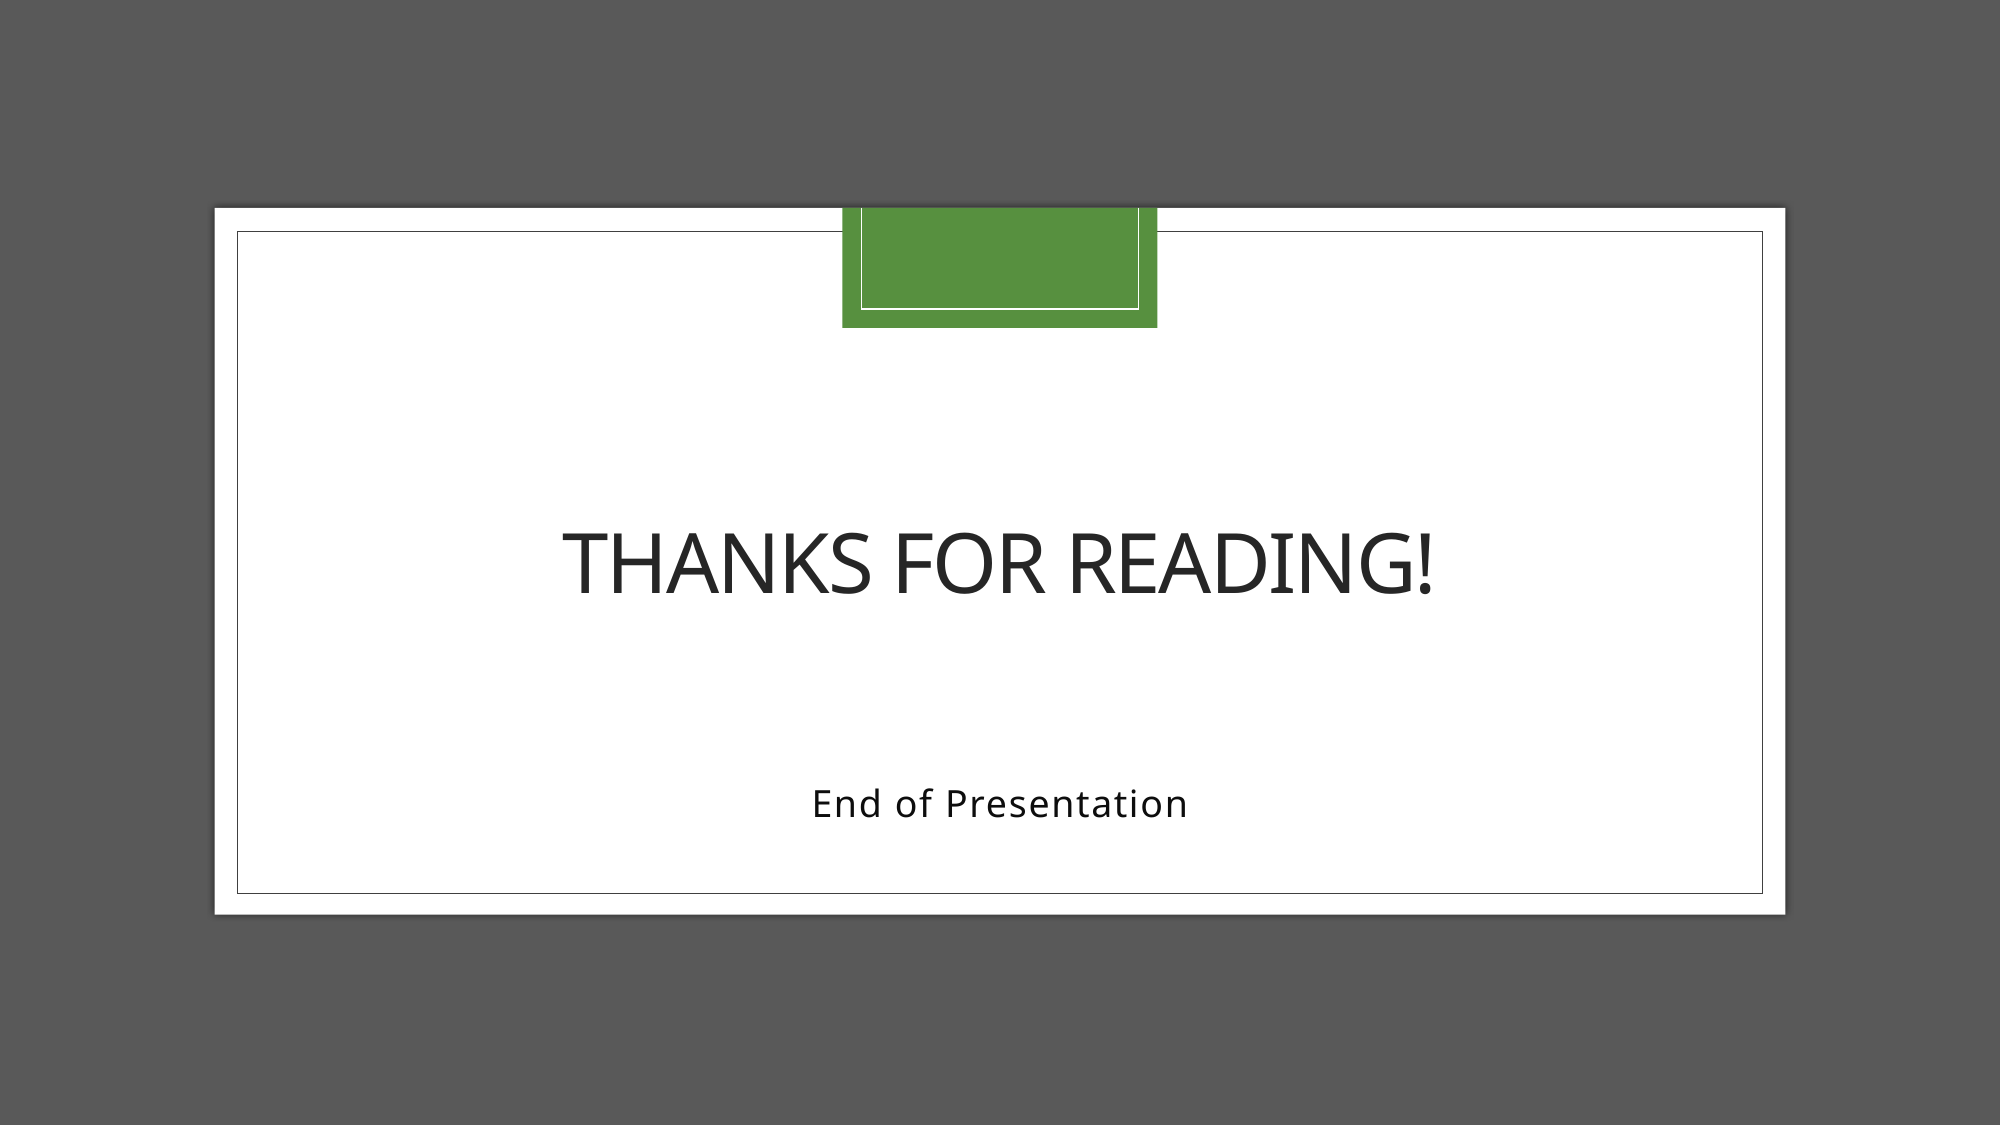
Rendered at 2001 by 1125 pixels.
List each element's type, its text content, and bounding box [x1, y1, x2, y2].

title Thanks for reading! [267, 368, 1733, 768]
subtitle End of Presentation [267, 768, 1734, 844]
